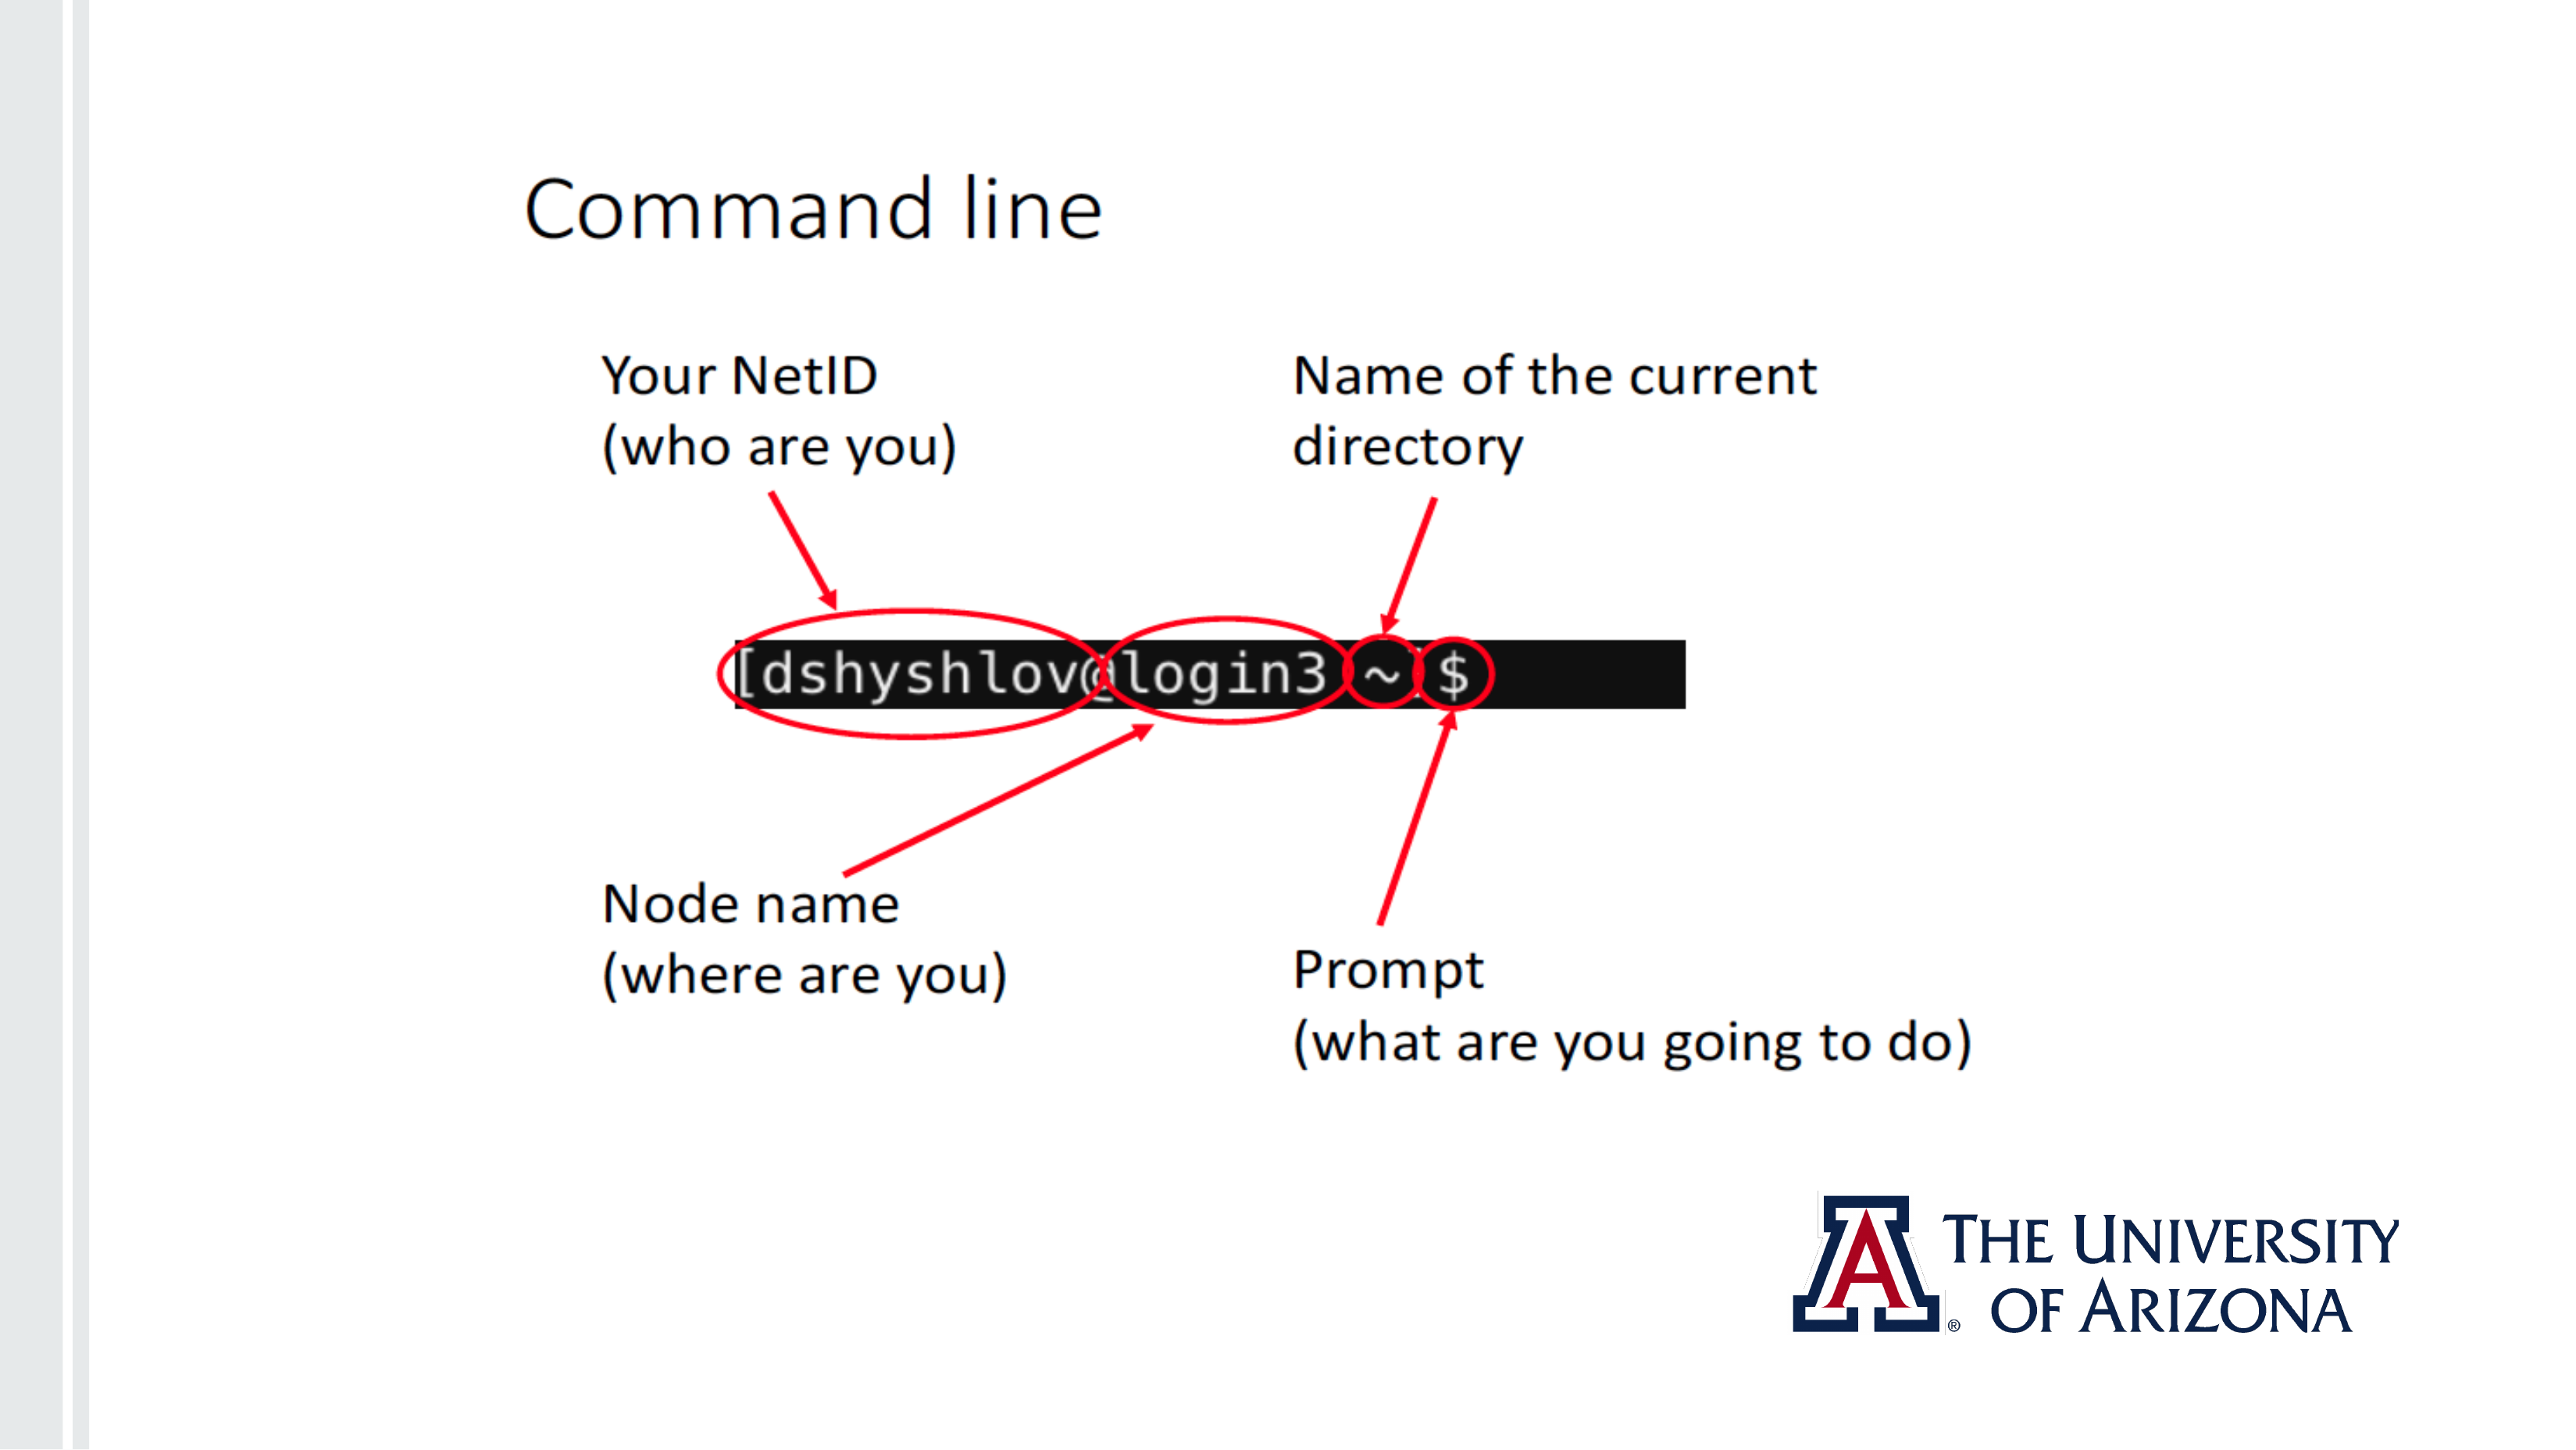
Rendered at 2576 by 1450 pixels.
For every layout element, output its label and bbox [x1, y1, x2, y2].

picture [425, 153, 2001, 1135]
picture [1787, 1191, 2399, 1335]
